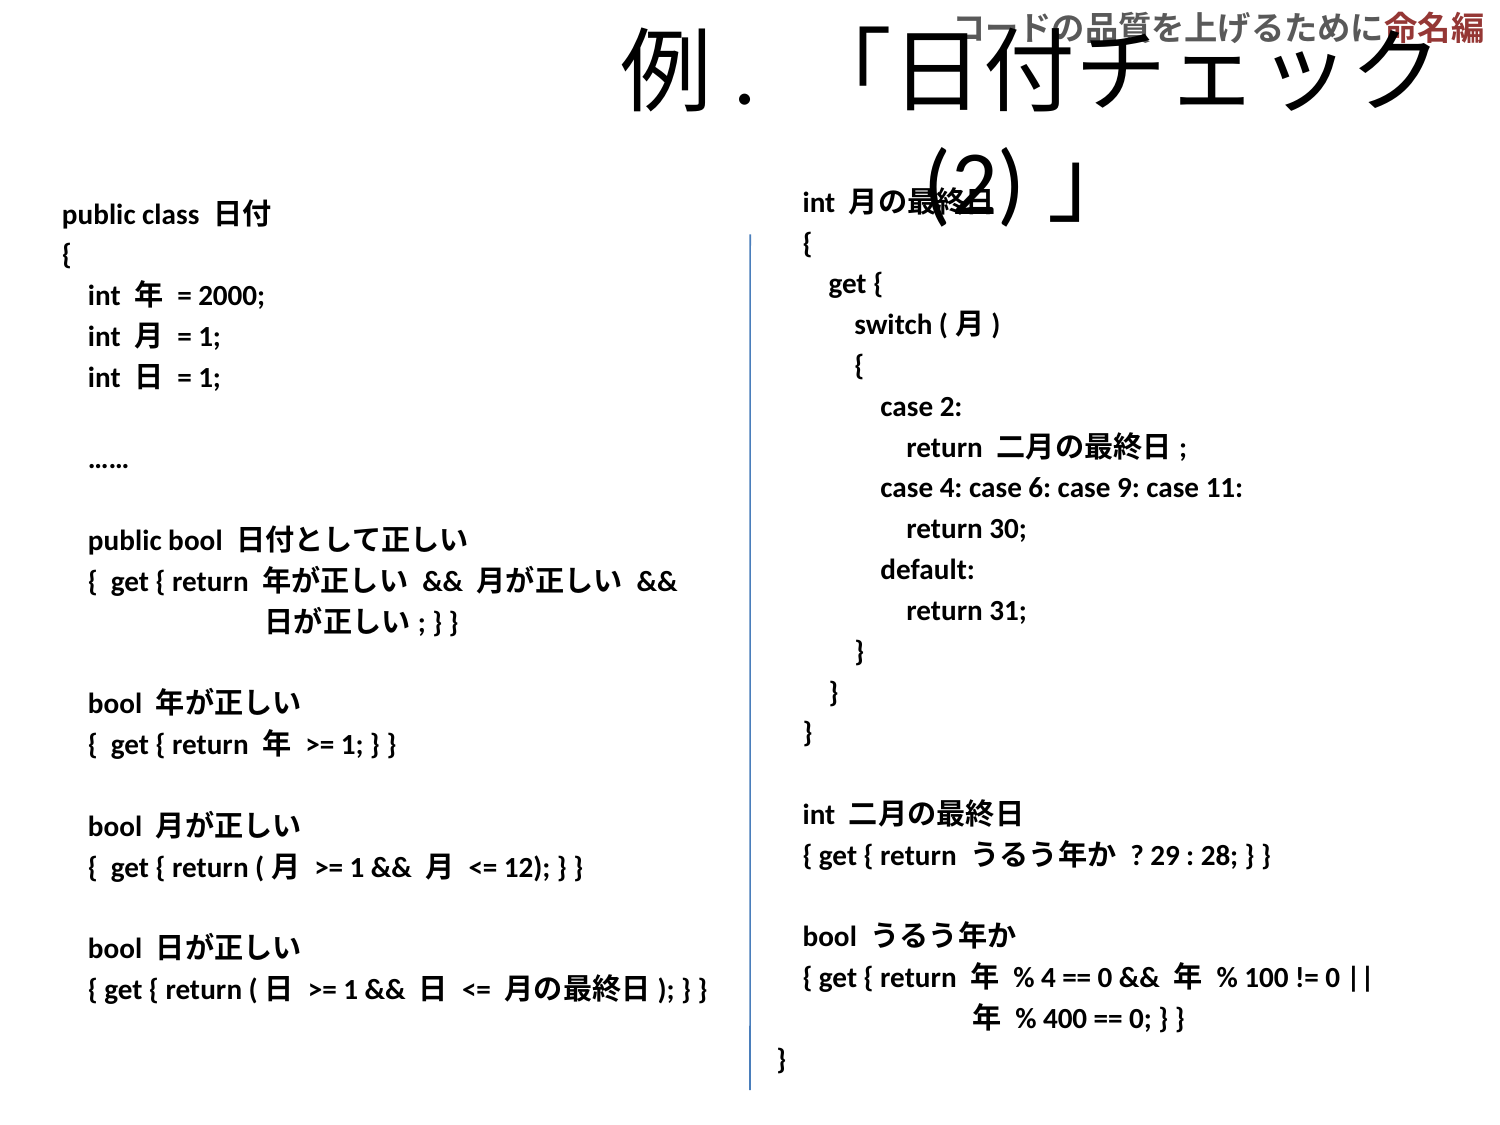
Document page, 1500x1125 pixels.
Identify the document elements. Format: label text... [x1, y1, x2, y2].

text_box int 月の最終日 { get { switch (月) { case 2: return 二月の最終日; case 4: case 6: case 9: case 11: return 30; default: return 31; } } } int 二月の最終日 { get { return うるう年か ? 29 : 28; } } bool うるう年か { get { return 年 % 4 == 0 && 年 % 100 != 0 || 年 % 400 == 0; } } } [761, 175, 1477, 1102]
list public class 日付 { int 年 = 2000; int 月 = 1; int 日 = 1; …… public bool 日付として正しい { get { return 年が正しい && 月が正しい && 日が正しい; } } bool 年が正しい { get { return 年 >= 1; } } bool 月が正しい { get { return (月 >= 1 && 月 <= 12); } } bool 日が正しい { get { return (日 >= 1 && 日 <= 月の最終日); } } [46, 187, 739, 1079]
title 例. 「日付チェック (2)」 [585, 58, 1477, 188]
